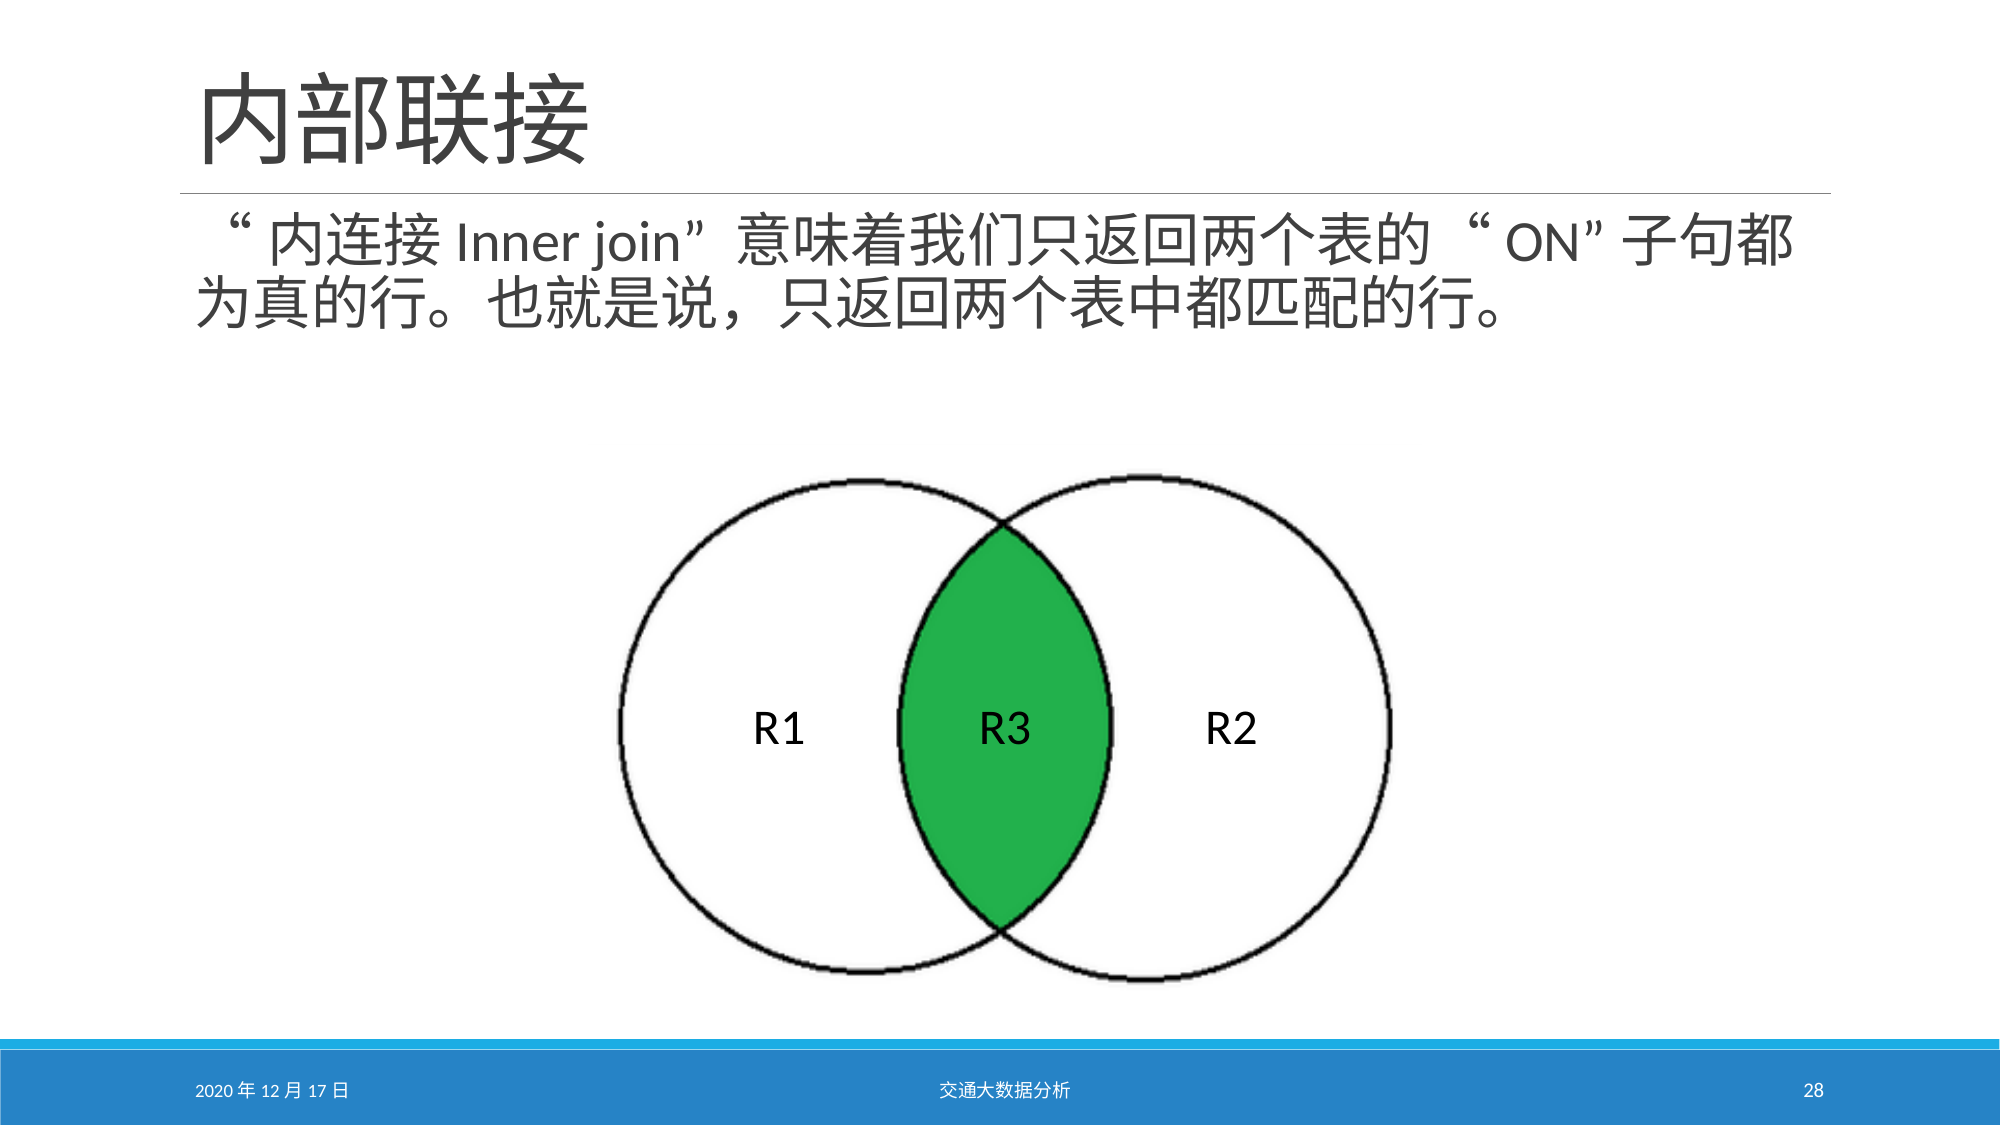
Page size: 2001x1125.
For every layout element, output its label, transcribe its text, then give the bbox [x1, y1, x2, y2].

footer 交通大数据分析 [609, 1059, 1401, 1120]
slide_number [179, 1059, 586, 1120]
picture [588, 443, 1422, 1007]
title 内部联接 [179, 20, 1830, 185]
list “内连接Inner join” 意味着我们只返回两个表的“ON”子句都为真的行。也就是说，只返回两个表中都匹配的行。 [179, 203, 1830, 425]
slide_number 28 [1624, 1059, 1840, 1120]
